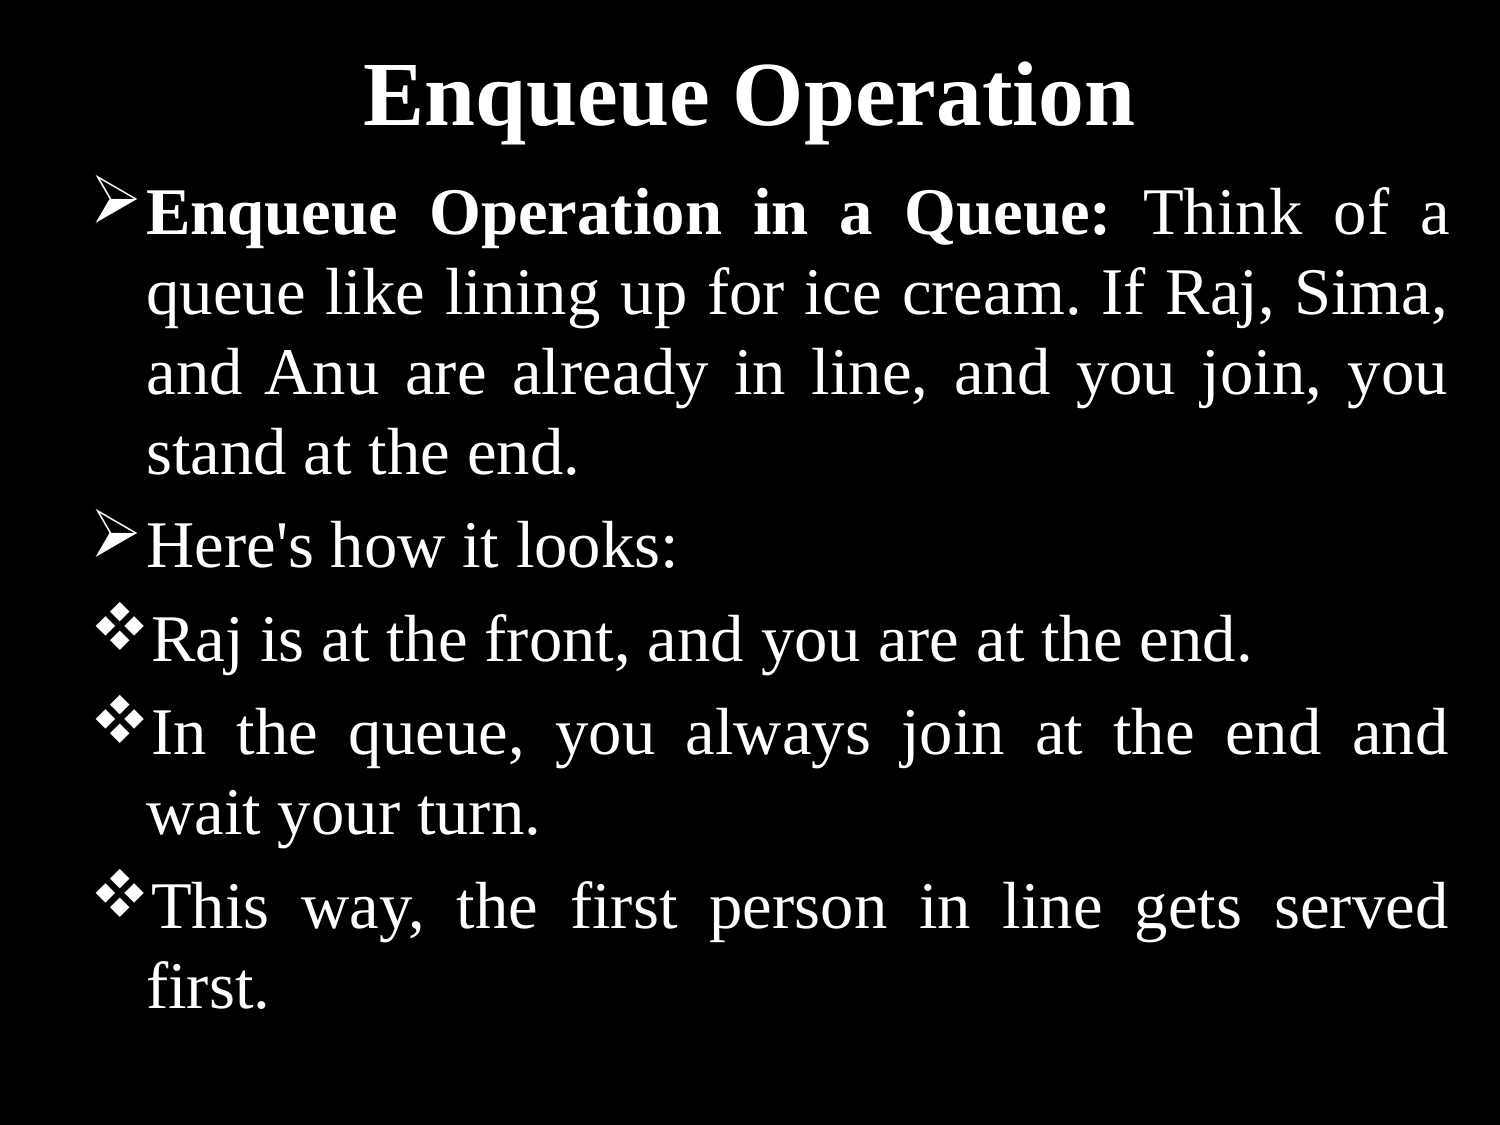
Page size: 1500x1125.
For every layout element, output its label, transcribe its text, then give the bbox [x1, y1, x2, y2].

list Enqueue Operation in a Queue: Think of a queue like lining up for ice cream. If Raj, Sima, and Anu are already in line, and you join, you stand at the end. Here's how it looks: Raj is at the front, and you are at the end. In the queue, you always join at the end and wait your turn. This way, the first person in line gets served first. [75, 159, 1466, 1086]
title Enqueue Operation [75, 18, 1425, 159]
